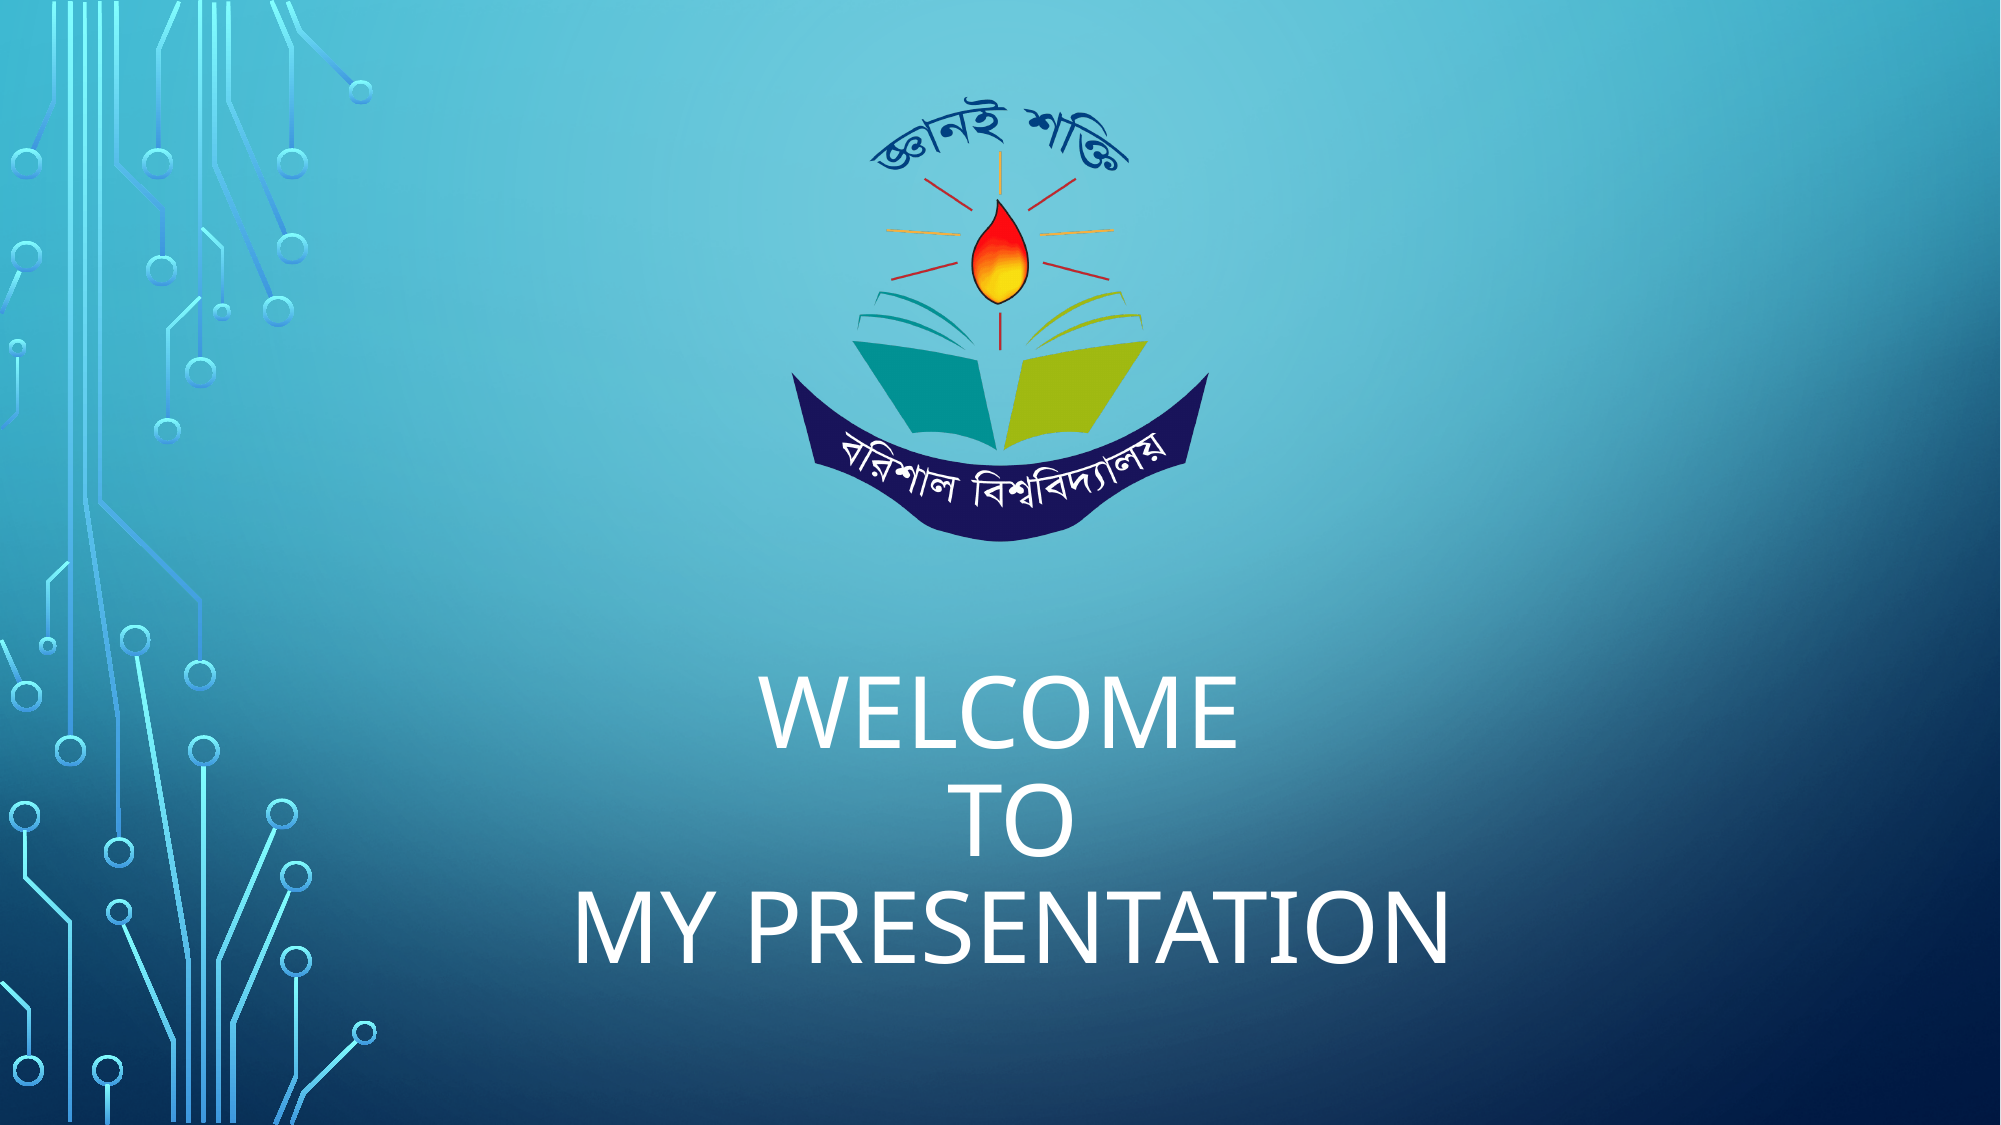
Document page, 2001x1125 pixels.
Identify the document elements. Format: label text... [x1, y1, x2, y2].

picture [756, 73, 1244, 561]
title WELCOME TO MY PRESENTATION [249, 601, 1750, 993]
